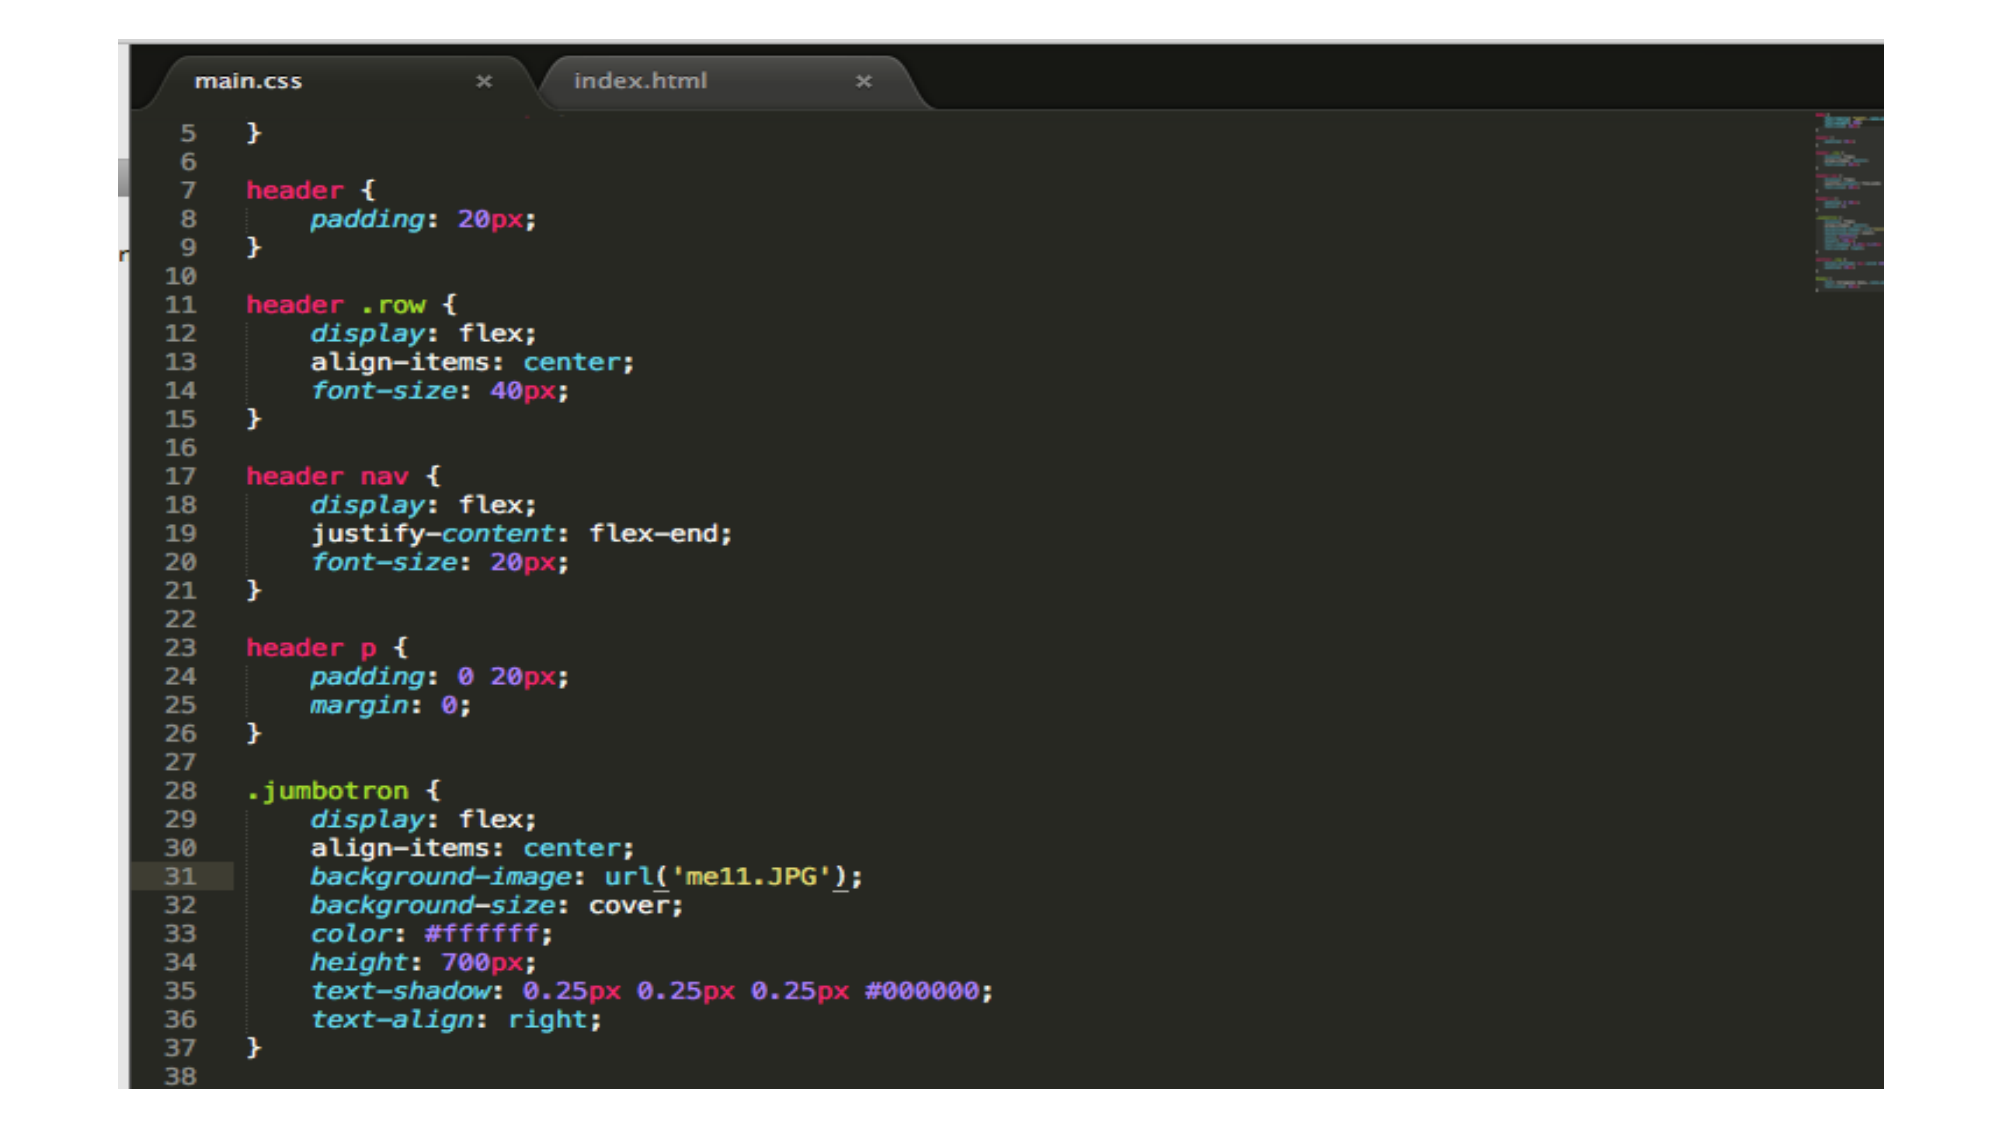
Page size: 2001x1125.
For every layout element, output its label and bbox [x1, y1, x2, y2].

list [118, 39, 1884, 1089]
